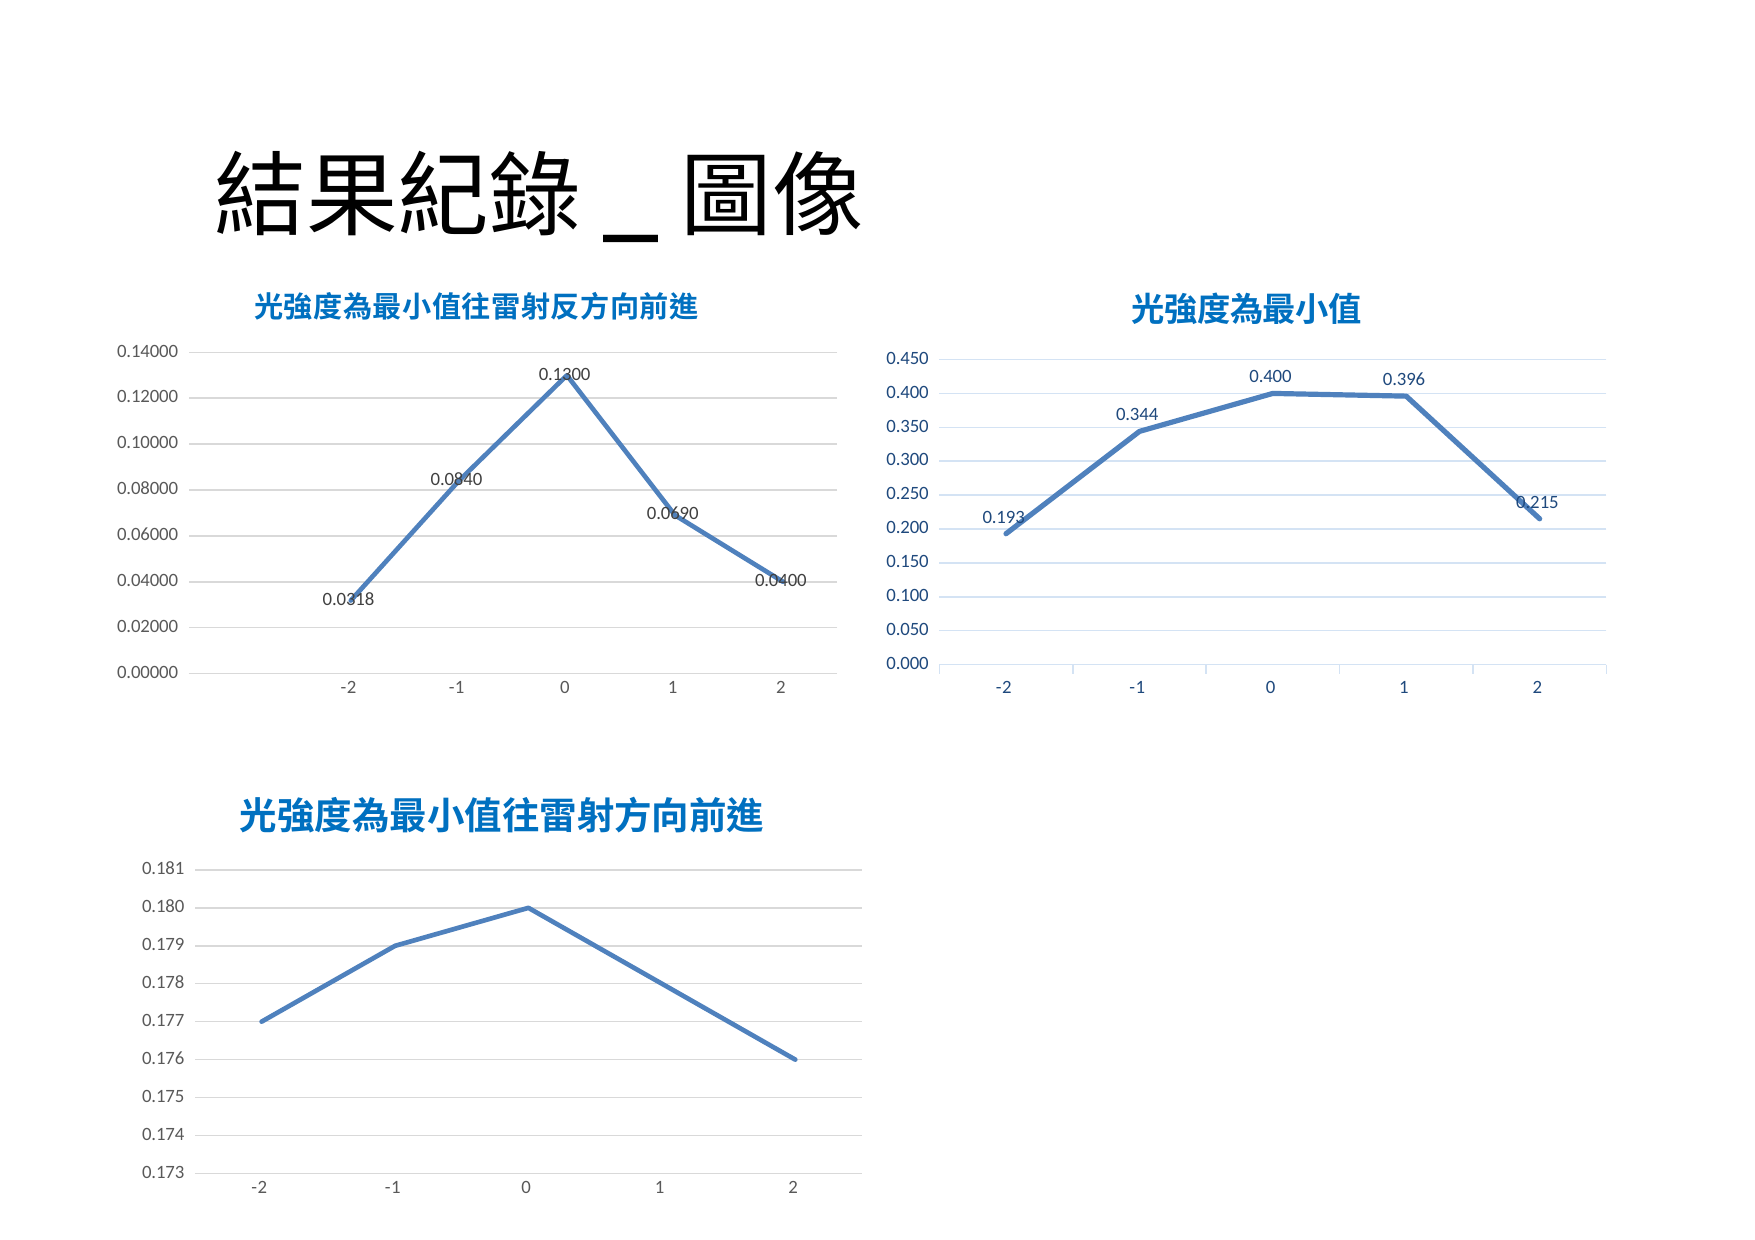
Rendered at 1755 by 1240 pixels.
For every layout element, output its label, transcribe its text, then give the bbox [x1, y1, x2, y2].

chart [871, 256, 1622, 708]
chart [101, 256, 853, 708]
chart [126, 756, 878, 1208]
title 結果紀錄_圖像 [214, 136, 1540, 251]
